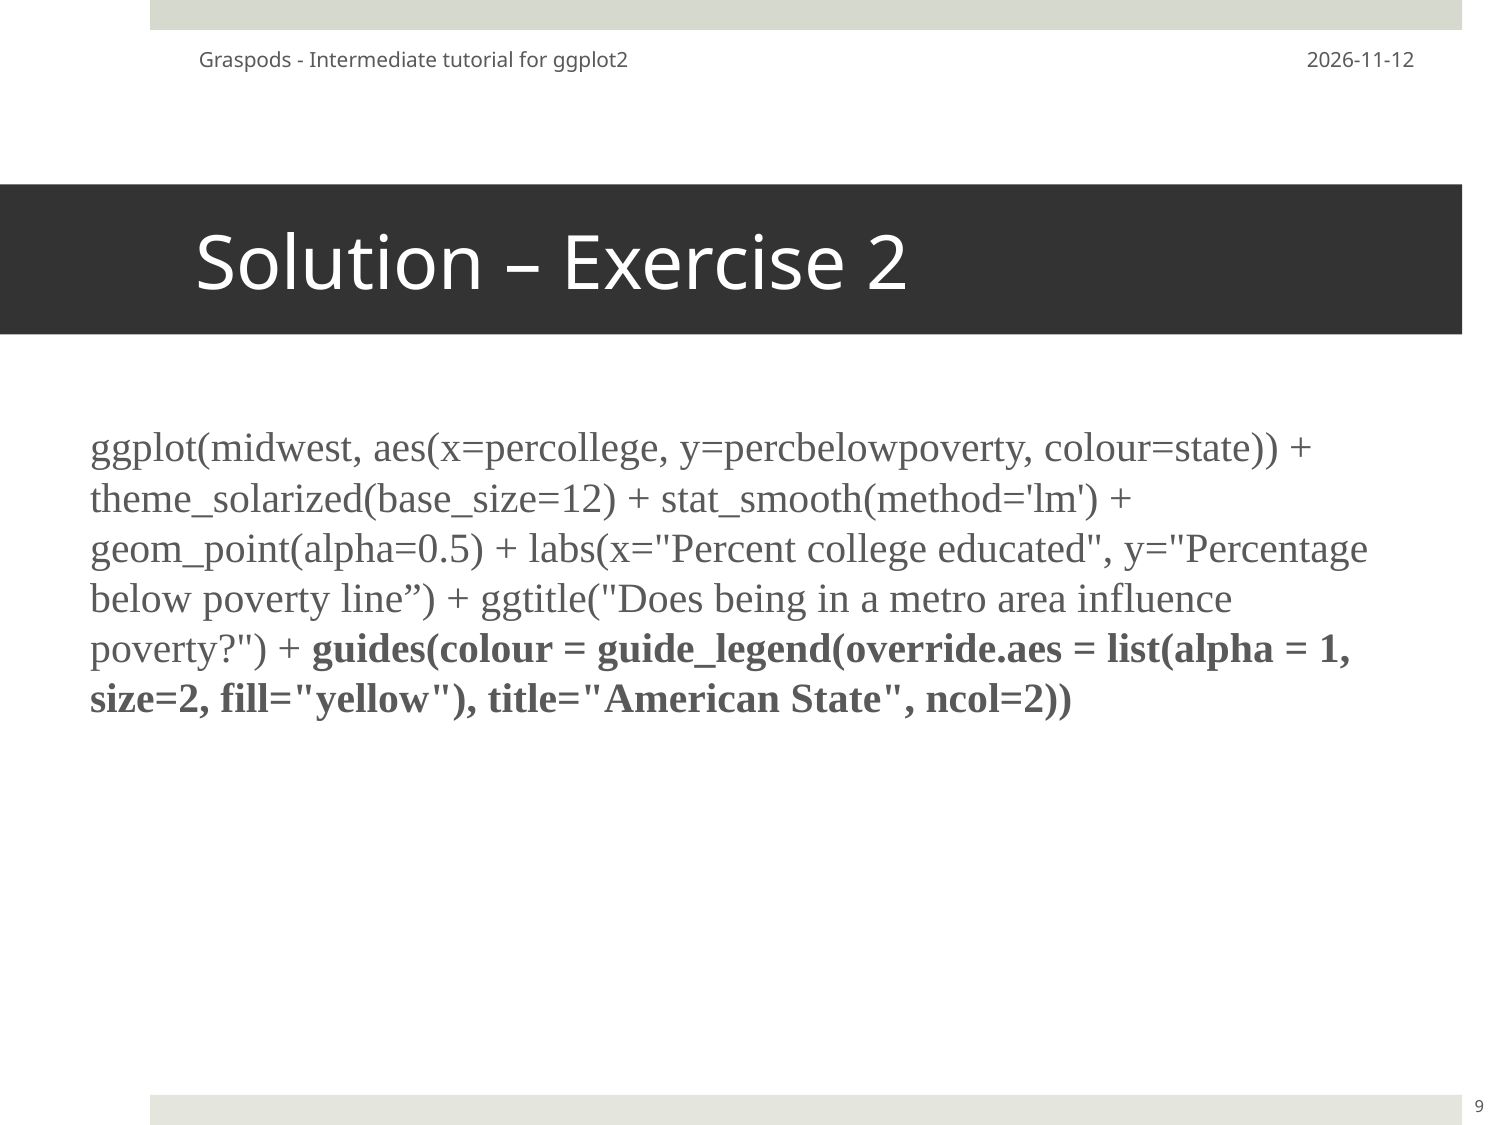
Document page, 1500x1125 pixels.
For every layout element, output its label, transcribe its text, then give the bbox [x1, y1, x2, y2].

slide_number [1079, 30, 1430, 91]
slide_number 9 [1441, 1077, 1500, 1125]
list ggplot(midwest, aes(x=percollege, y=percbelowpoverty, colour=state)) + theme_solarized(base_size=12) + stat_smooth(method='lm') + geom_point(alpha=0.5) + labs(x="Percent college educated", y="Percentage below poverty line”) + ggtitle("Does being in a metro area influence poverty?") + guides(colour = guide_legend(override.aes = list(alpha = 1, size=2, fill="yellow"), title="American State", ncol=2)) [75, 412, 1425, 1062]
footer Graspods - Intermediate tutorial for ggplot2 [183, 30, 659, 91]
title Solution – Exercise 2 [0, 184, 1463, 335]
